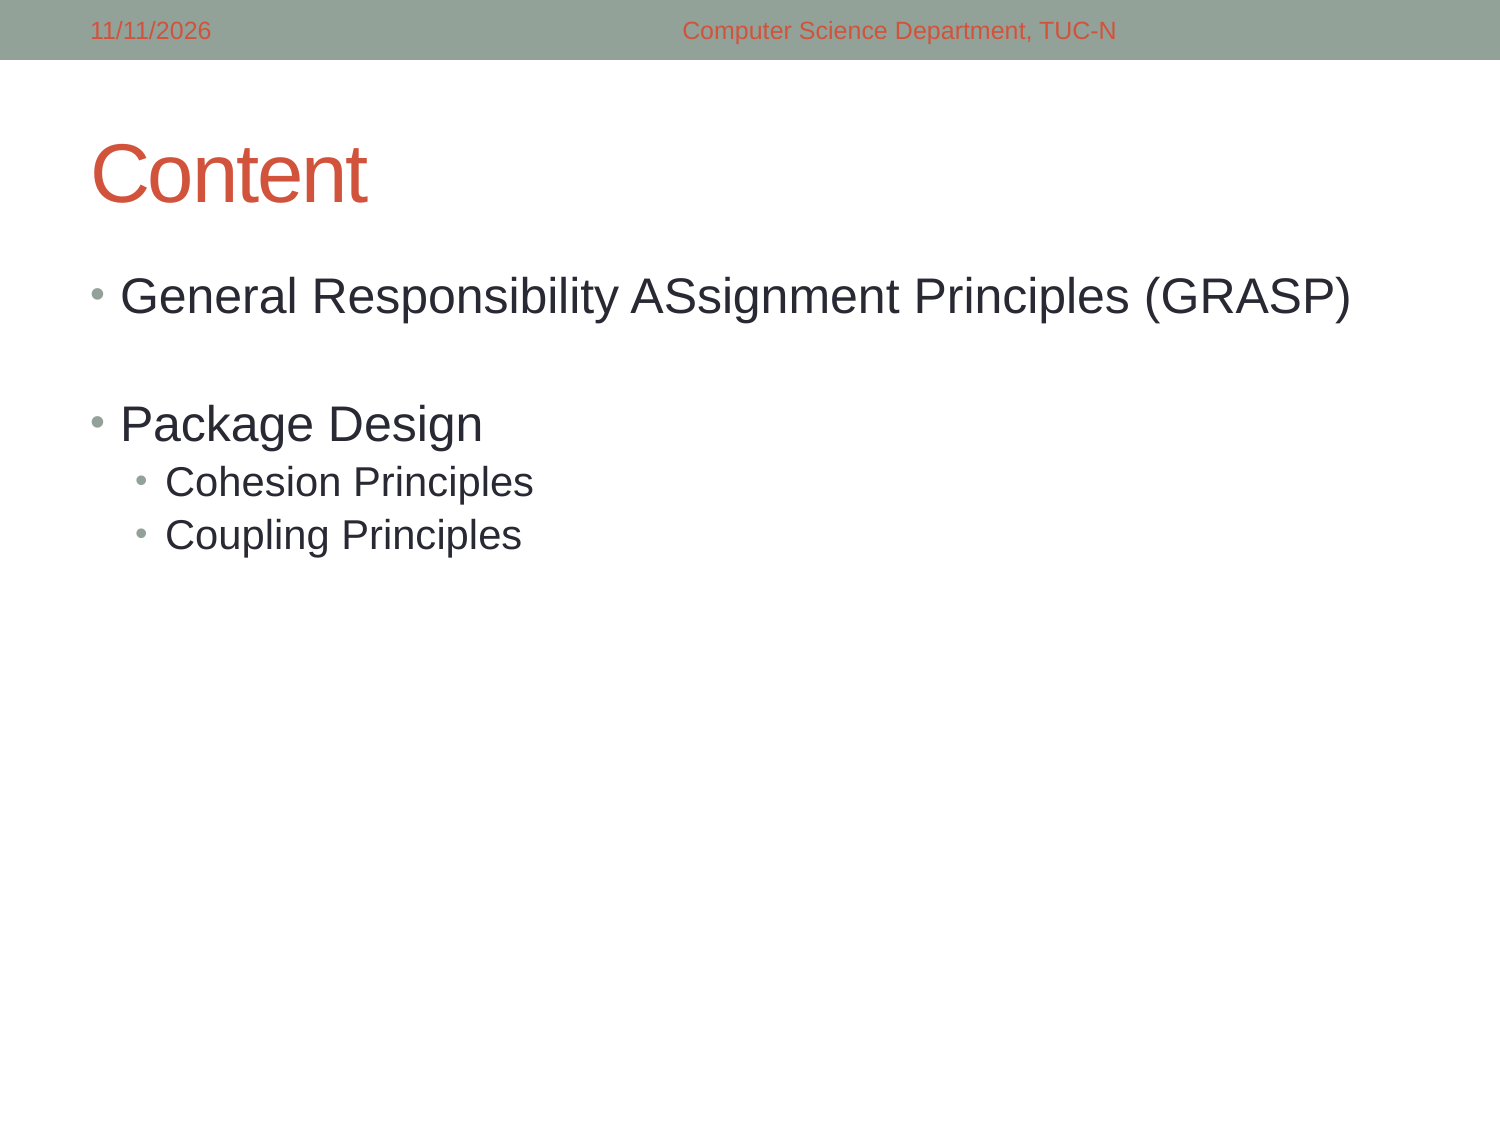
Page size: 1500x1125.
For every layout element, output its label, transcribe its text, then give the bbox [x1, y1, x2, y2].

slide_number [75, 3, 550, 57]
list General Responsibility ASsignment Principles (GRASP) Package Design Cohesion Principles Coupling Principles [75, 262, 1425, 1063]
footer Computer Science Department, TUC-N [562, 3, 1238, 57]
title Content [75, 87, 1425, 250]
